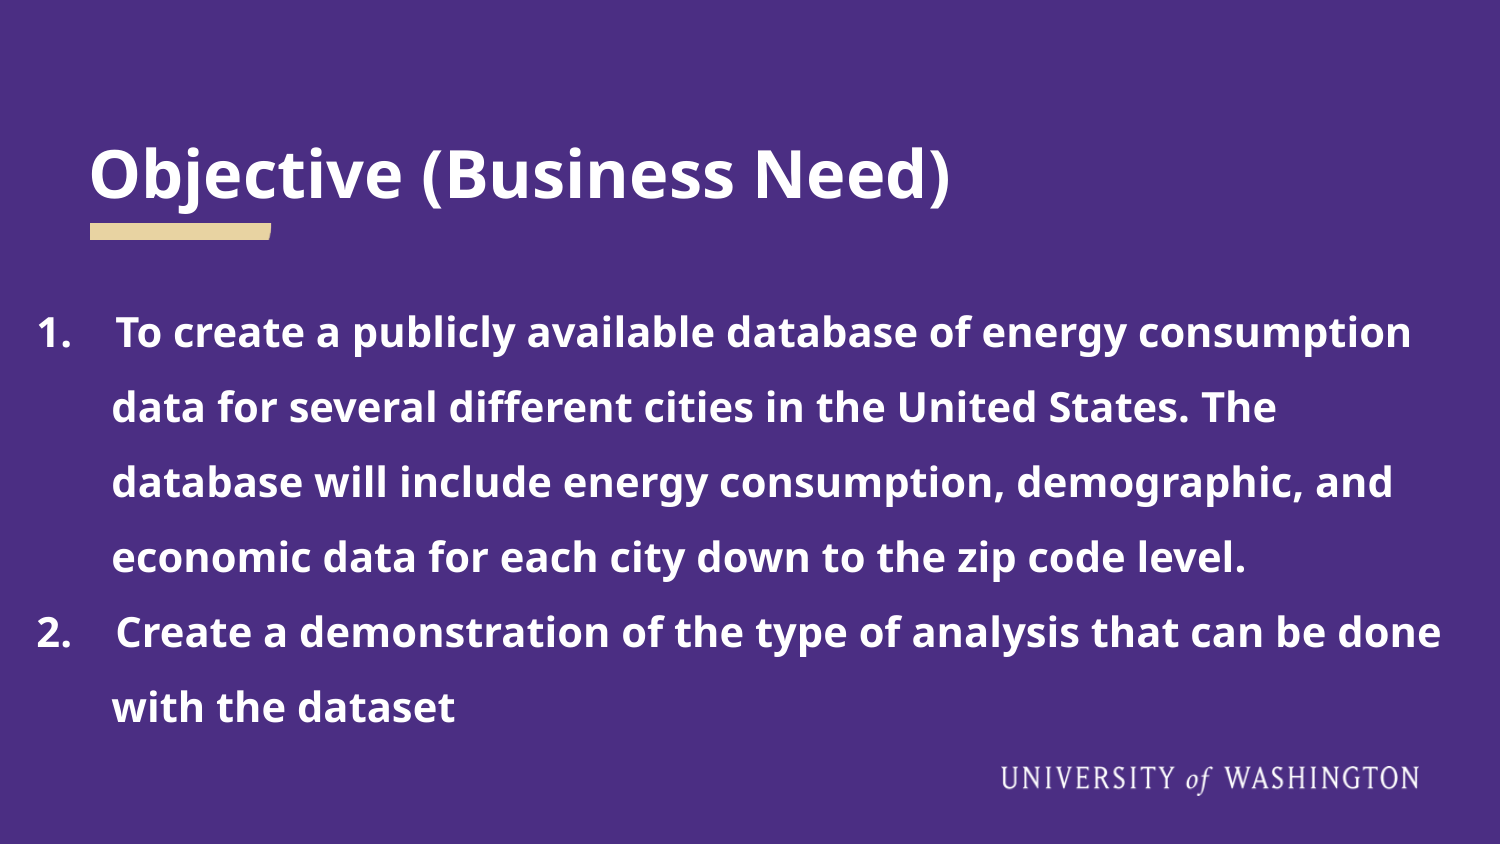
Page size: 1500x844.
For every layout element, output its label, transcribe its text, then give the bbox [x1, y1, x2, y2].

title Objective (Business Need) [73, 56, 1419, 220]
list 1. To create a publicly available database of energy consumption data for several different cities in the United States. The database will include energy consumption, demographic, and economic data for each city down to the zip code level. 2. Create a demonstration of the type of analysis that can be done with the dataset [21, 298, 1479, 712]
picture [1001, 766, 1419, 796]
